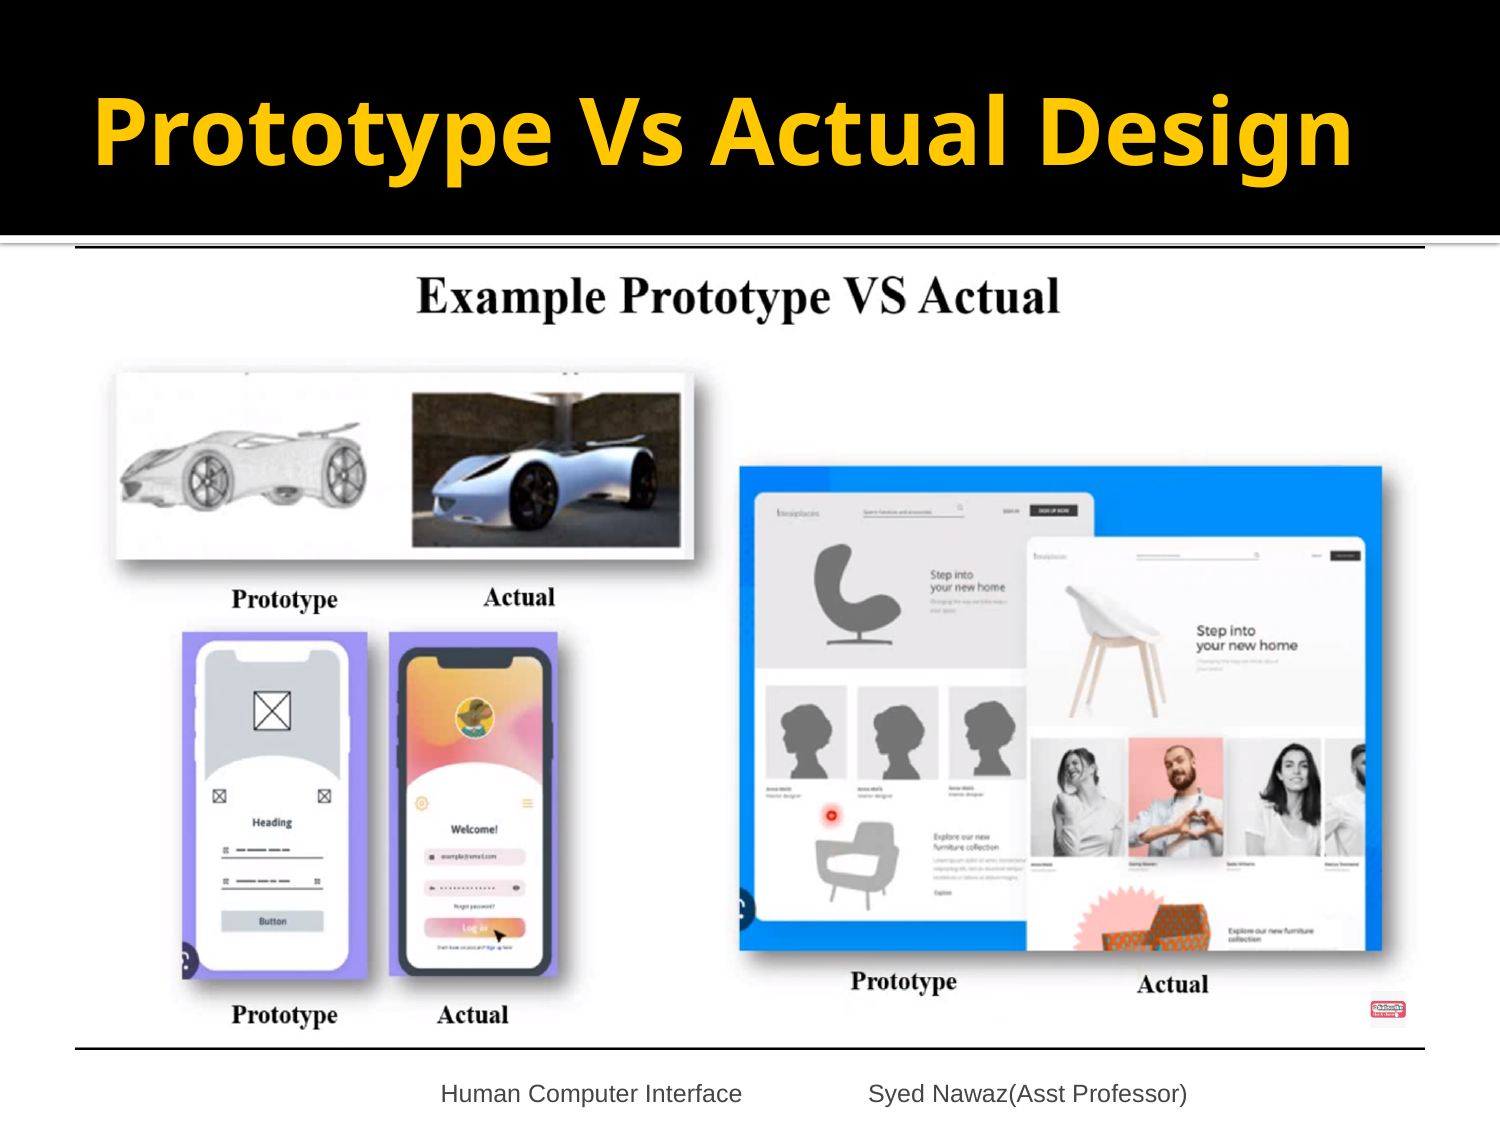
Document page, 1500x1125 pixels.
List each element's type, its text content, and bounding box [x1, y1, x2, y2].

title Prototype Vs Actual Design [75, 25, 1425, 231]
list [75, 246, 1425, 1050]
footer Human Computer Interface Syed Nawaz(Asst Professor) [433, 1062, 1337, 1108]
